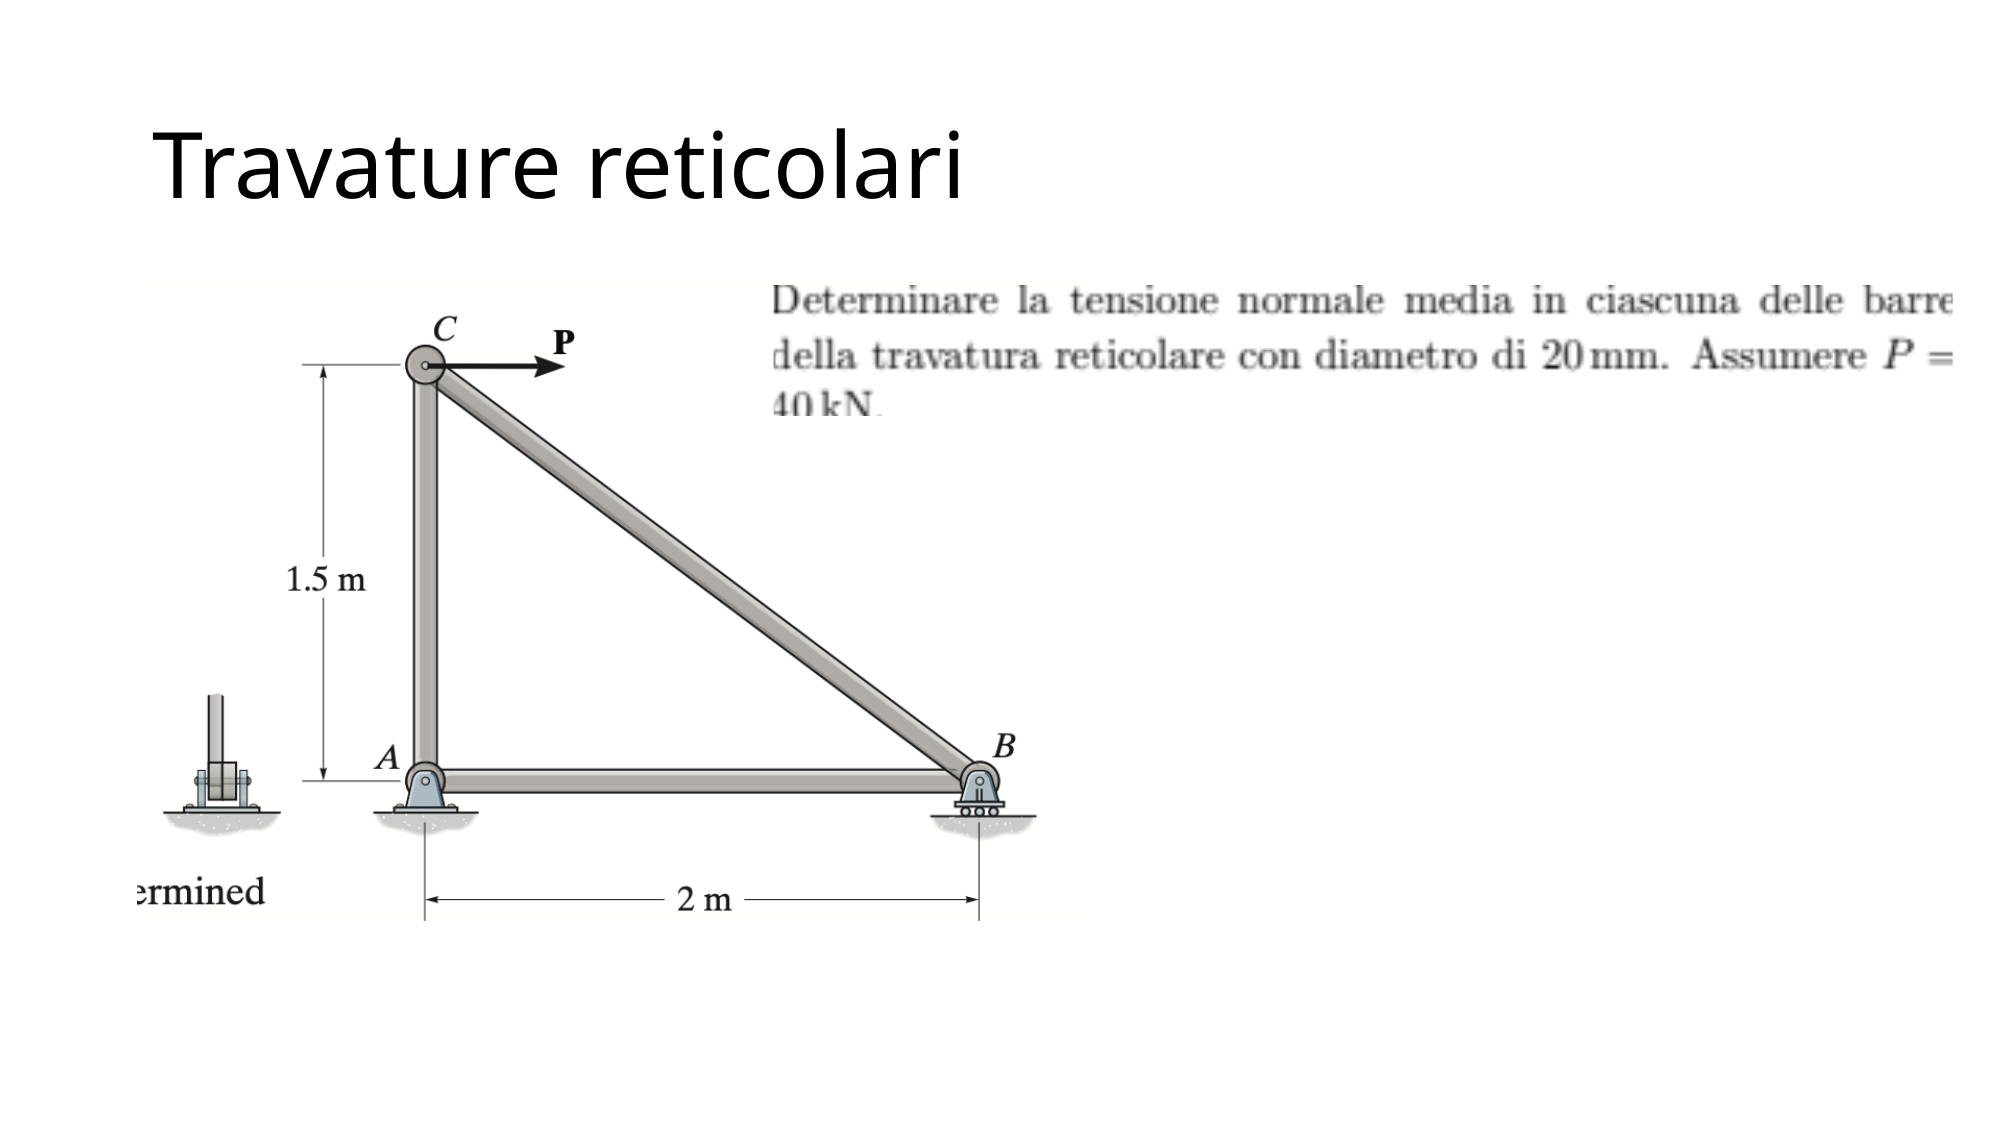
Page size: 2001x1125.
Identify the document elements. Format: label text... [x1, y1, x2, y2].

title Travature reticolari [137, 59, 1863, 278]
picture [137, 277, 1953, 922]
